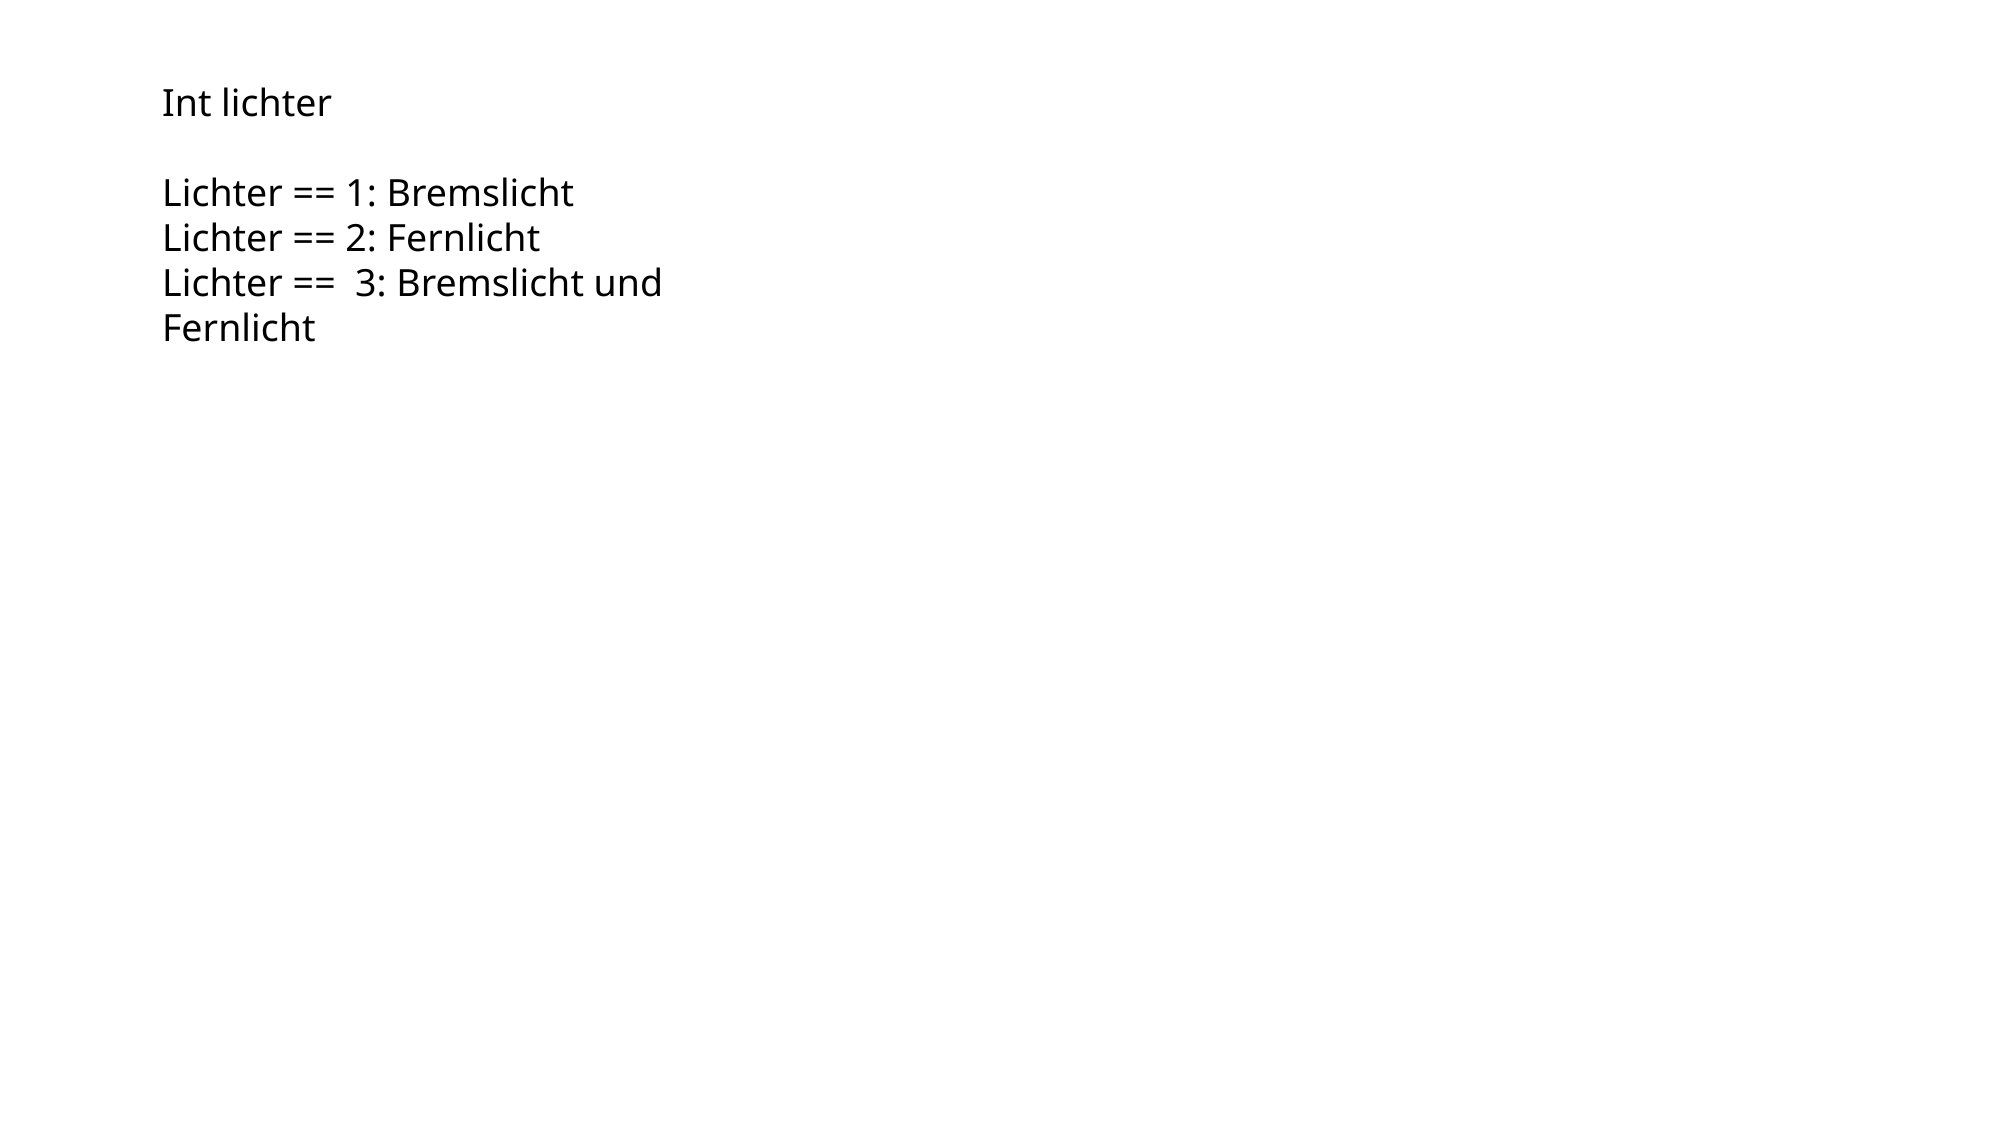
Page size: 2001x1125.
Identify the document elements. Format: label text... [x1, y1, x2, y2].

text_box Int lichter Lichter == 1: Bremslicht Lichter == 2: Fernlicht Lichter == 3: Bremslicht und Fernlicht [147, 71, 796, 357]
